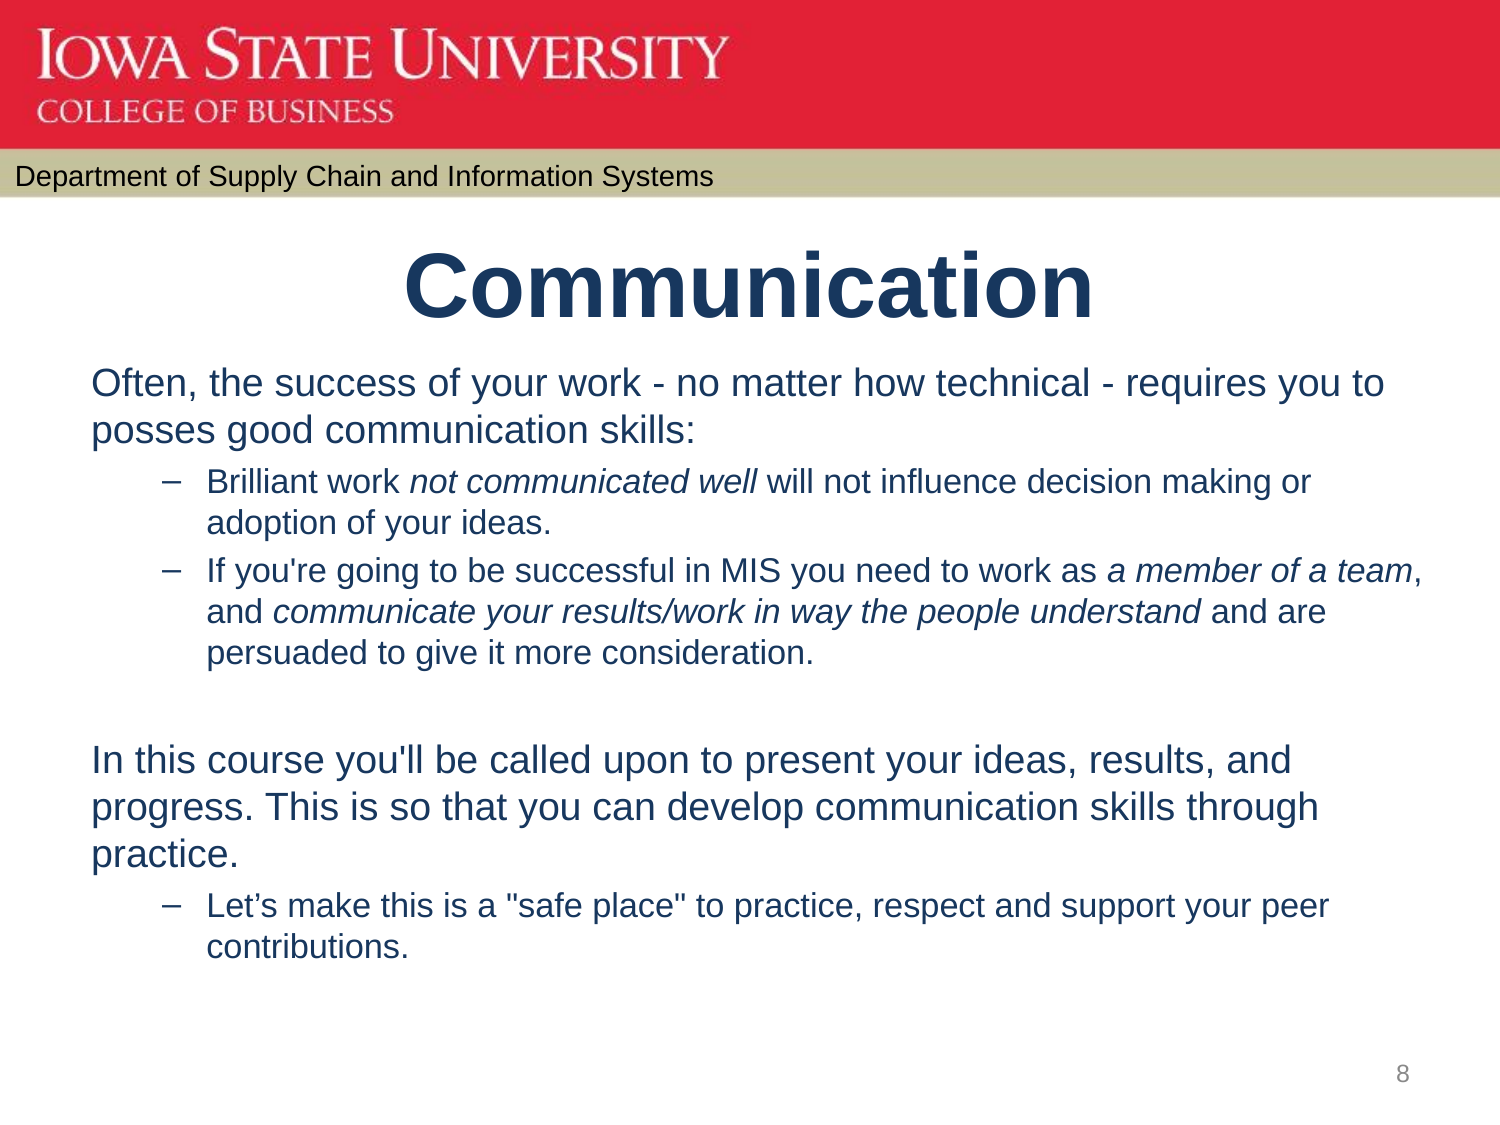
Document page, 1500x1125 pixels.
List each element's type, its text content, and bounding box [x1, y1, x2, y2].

slide_number 8 [1074, 1042, 1425, 1103]
list Often, the success of your work - no matter how technical - requires you to posses good communication skills: Brilliant work not communicated well will not influence decision making or adoption of your ideas. If you're going to be successful in MIS you need to work as a member of a team, and communicate your results/work in way the people understand and are persuaded to give it more consideration. In this course you'll be called upon to present your ideas, results, and progress. This is so that you can develop communication skills through practice. Let’s make this is a "safe place" to practice, respect and support your peer contributions. [76, 350, 1464, 980]
title Communication [75, 200, 1425, 363]
picture [0, 0, 1500, 1125]
